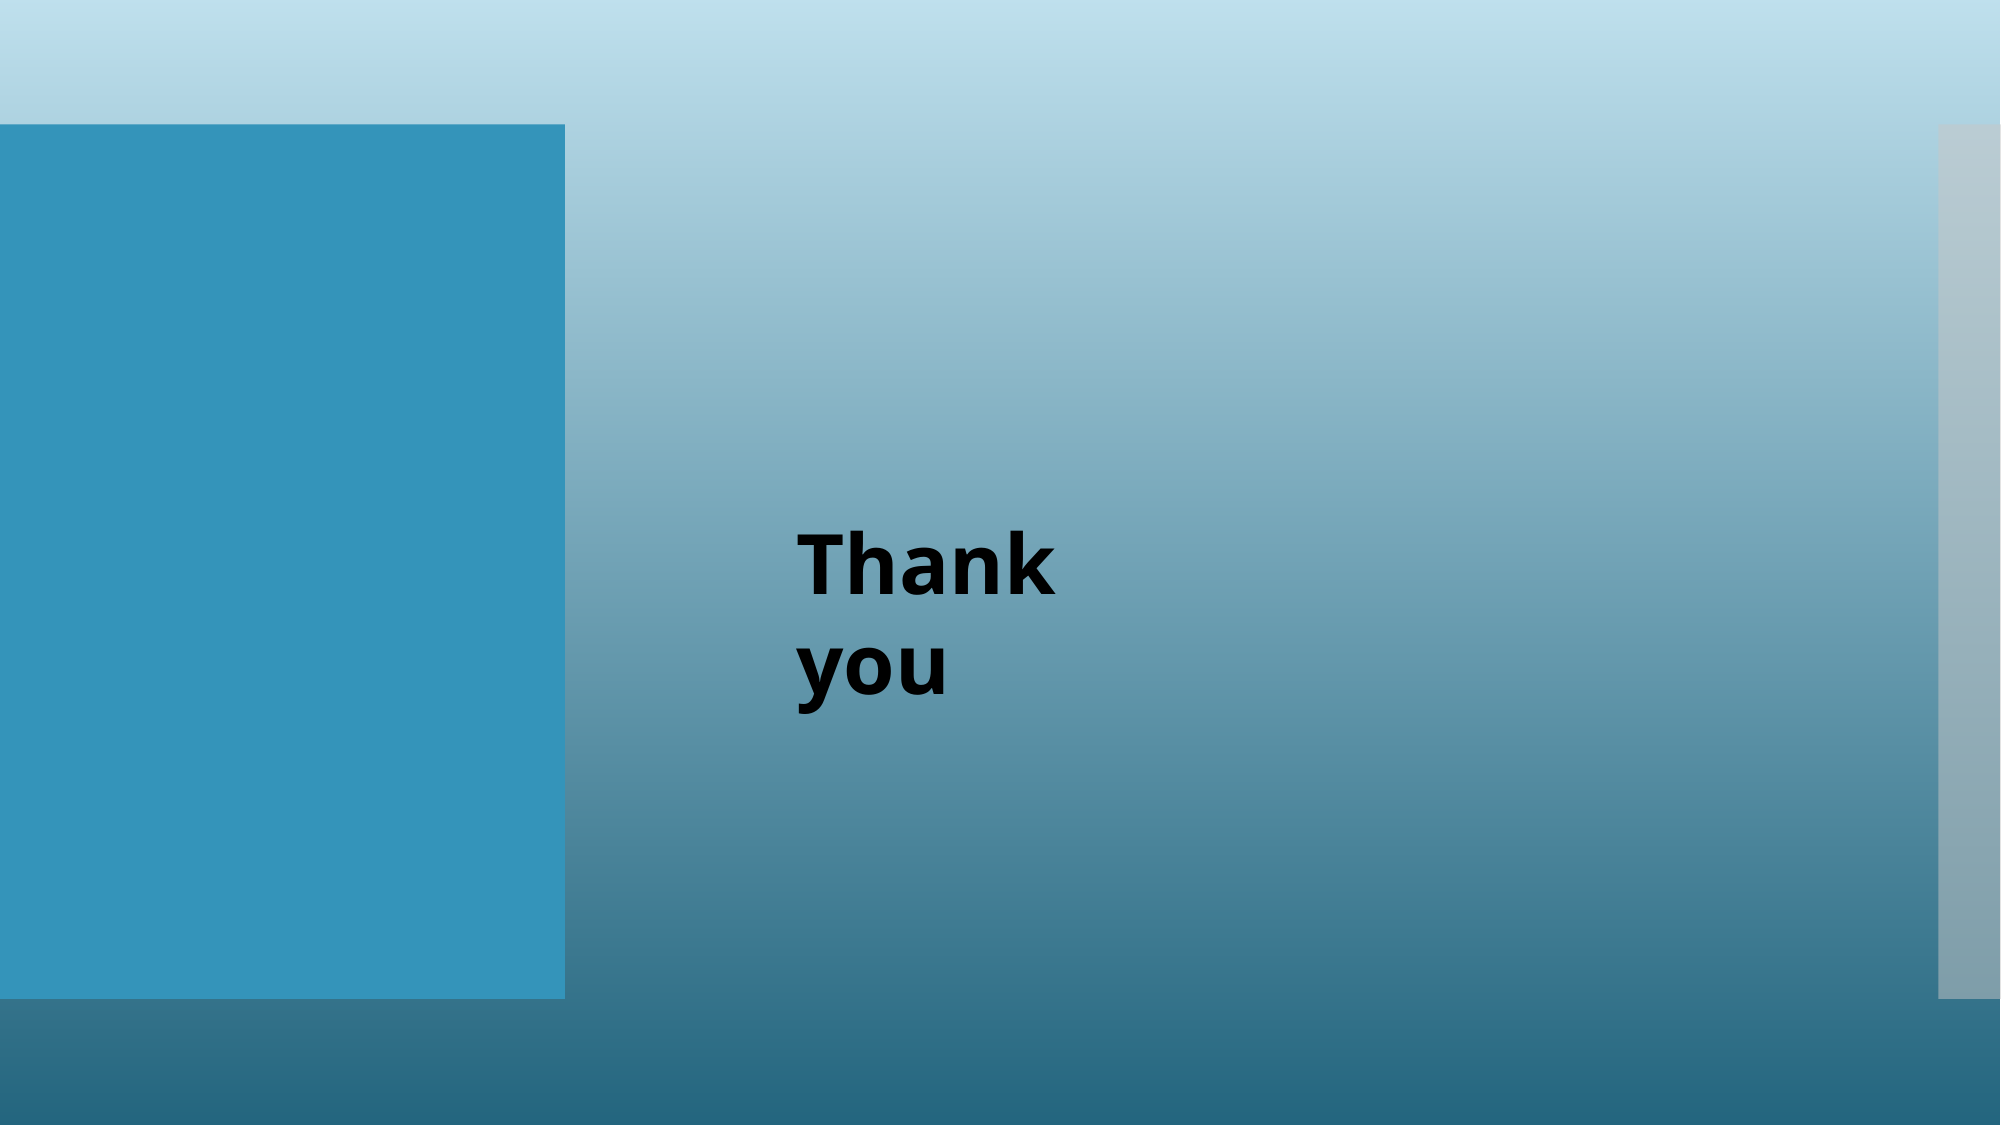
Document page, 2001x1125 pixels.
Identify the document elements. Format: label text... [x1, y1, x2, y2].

text_box Thank you [781, 503, 1219, 719]
